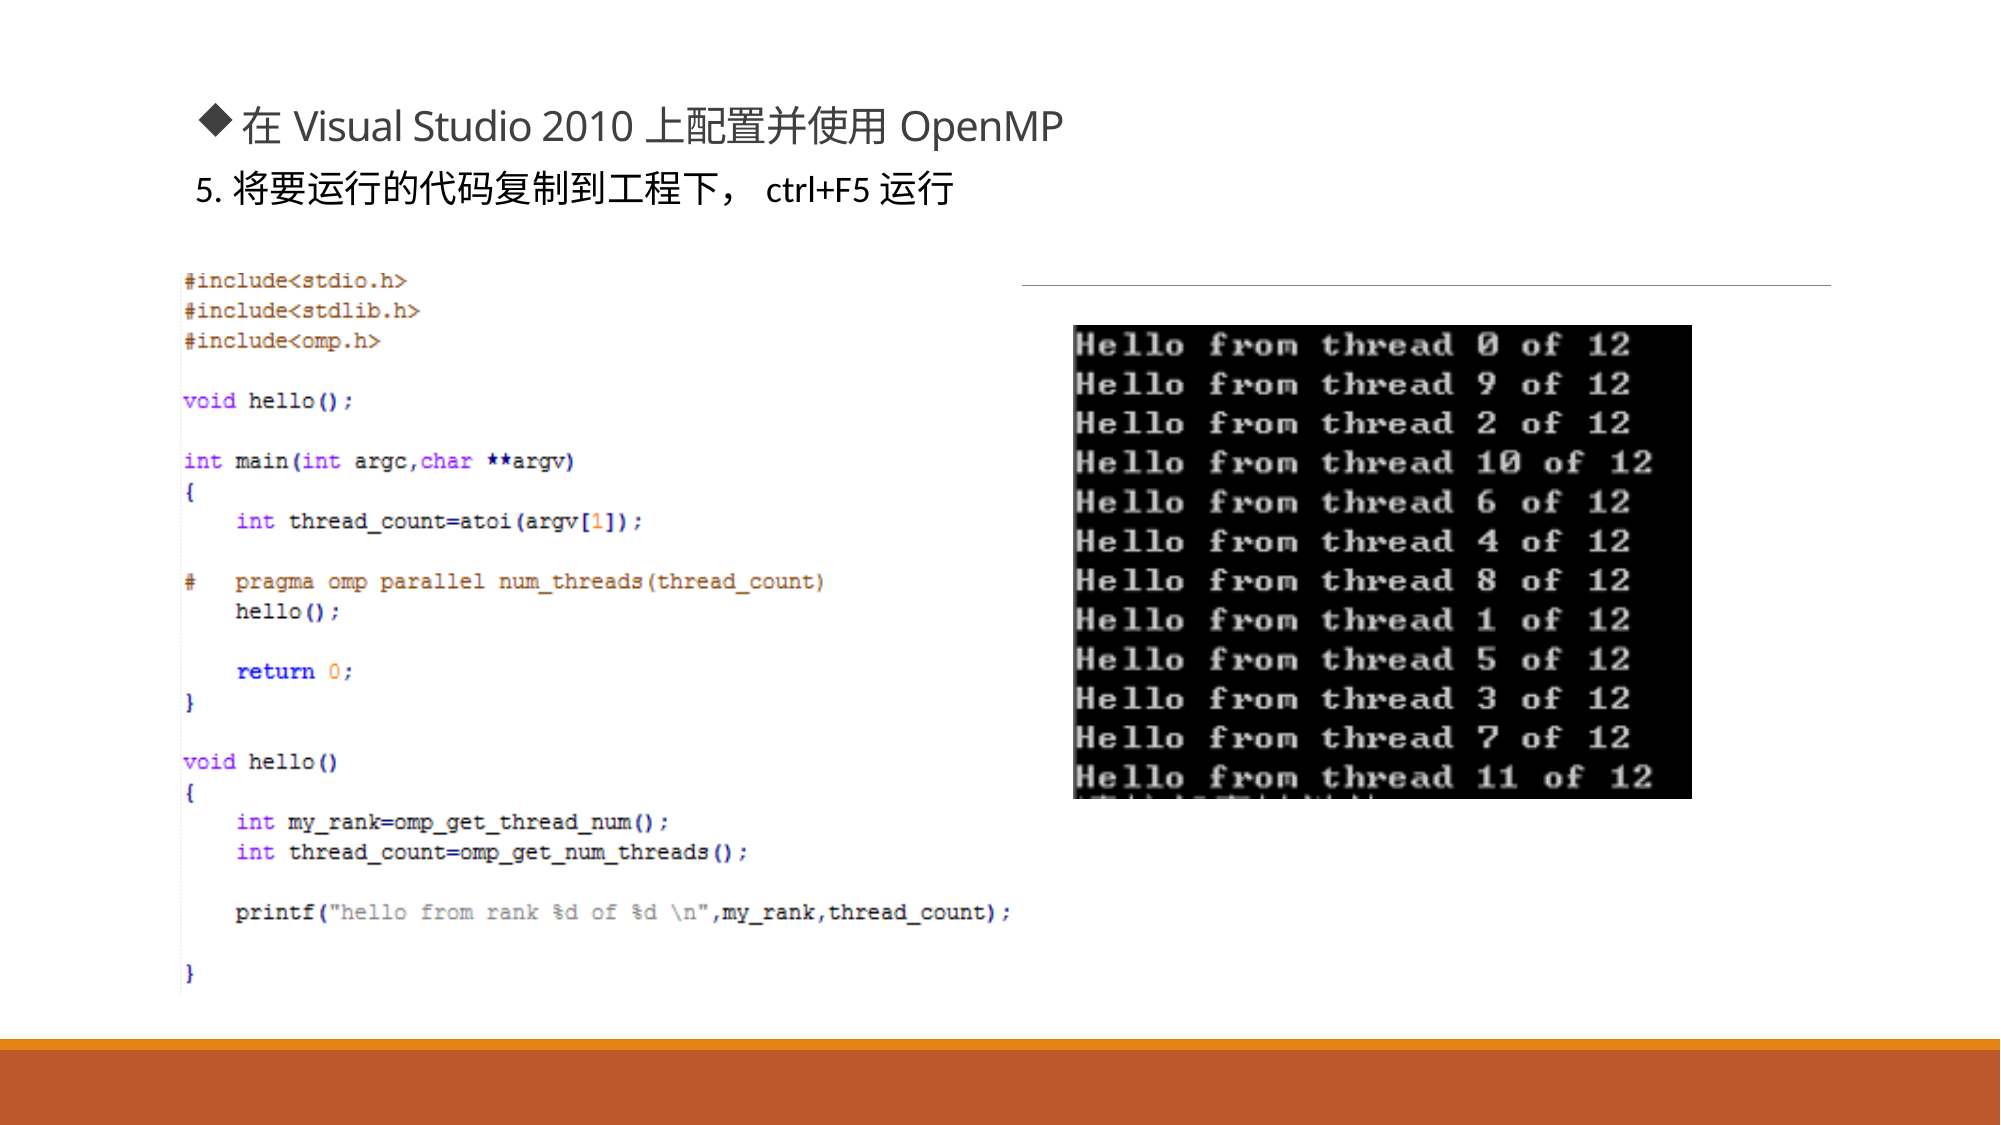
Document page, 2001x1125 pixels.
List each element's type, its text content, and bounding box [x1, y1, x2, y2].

text_box 5.将要运行的代码复制到工程下，ctrl+F5运行 [179, 157, 1714, 263]
picture [1072, 324, 1692, 799]
title 在Visual Studio 2010上配置并使用OpenMP [180, 0, 1714, 158]
picture [179, 272, 1022, 993]
